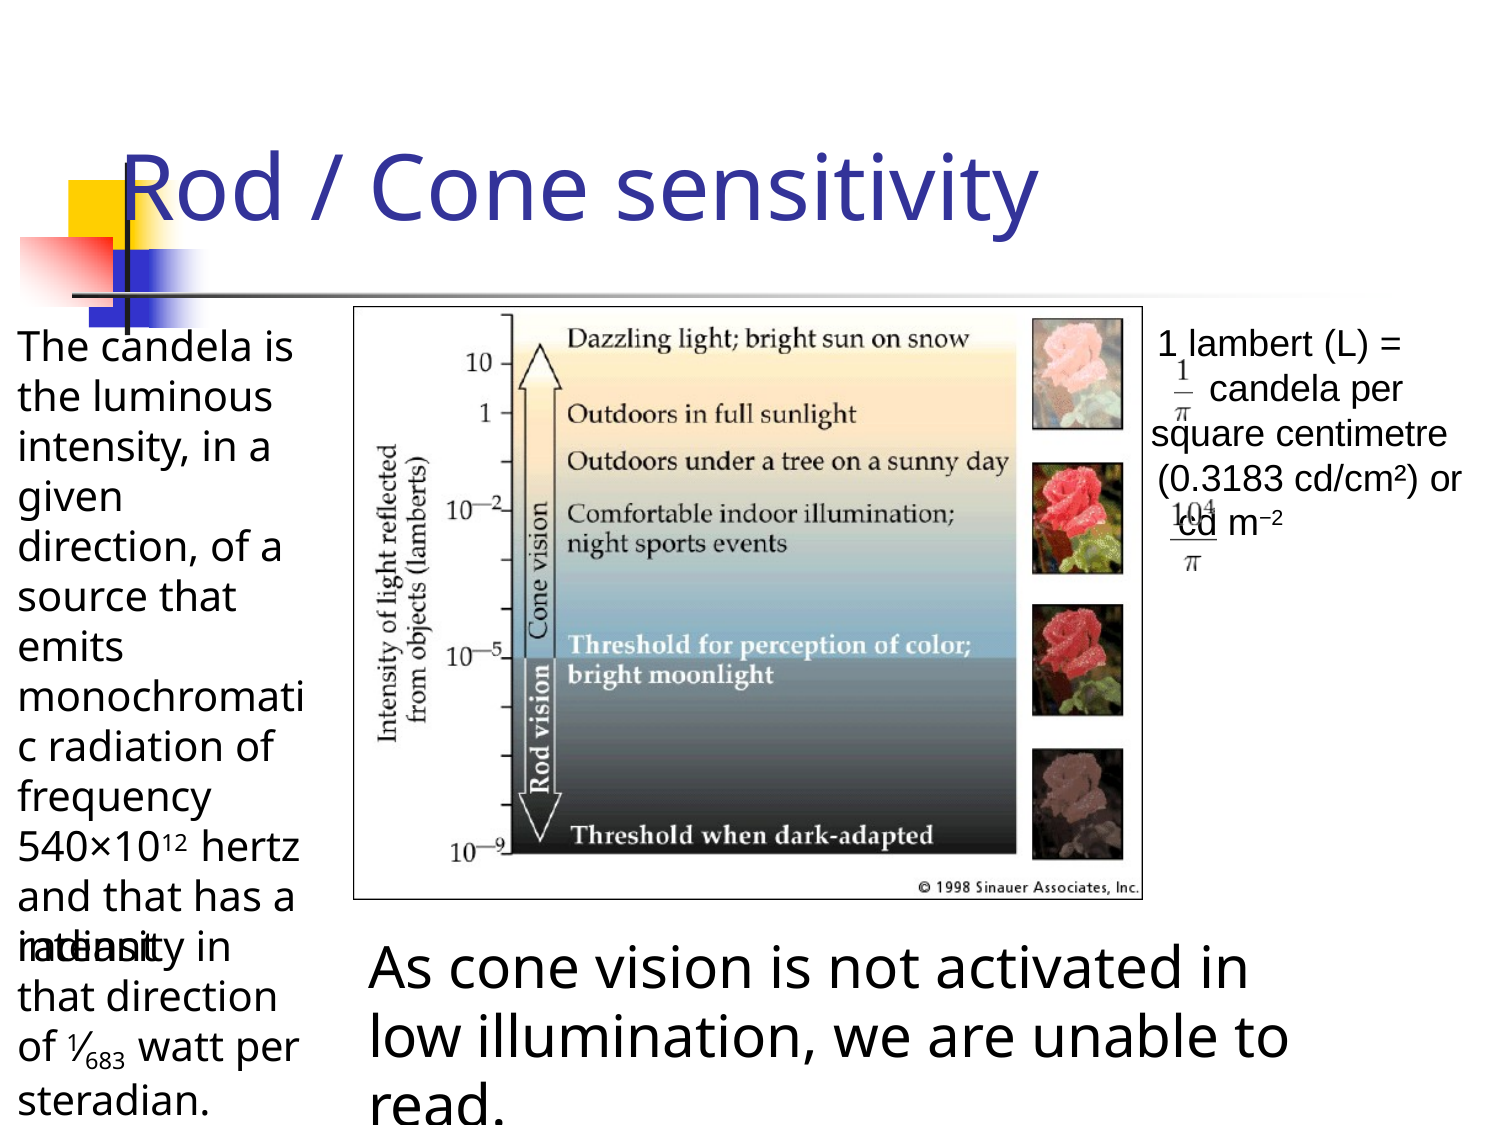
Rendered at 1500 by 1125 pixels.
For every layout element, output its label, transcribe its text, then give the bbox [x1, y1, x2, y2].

picture [1174, 359, 1193, 421]
picture [352, 306, 1144, 901]
title Rod / Cone sensitivity [65, 0, 1435, 318]
text_box 1 lambert (L) = candela per square centimetre (0.3183 cd/cm²) or cd m−2 [1150, 315, 1470, 543]
text_box The candela is the luminous intensity, in a given direction, of a source that emits monochromatic radiation of frequency 540×1012 hertz and that has a radiant [12, 317, 312, 971]
text_box As cone vision is not activated in low illumination, we are unable to read. Adapted from slides by A. Efros [366, 925, 1455, 1125]
text_box intensity in that direction of 1⁄683 watt per steradian. [10, 917, 310, 1124]
picture [1169, 499, 1217, 572]
picture [20, 237, 65, 307]
